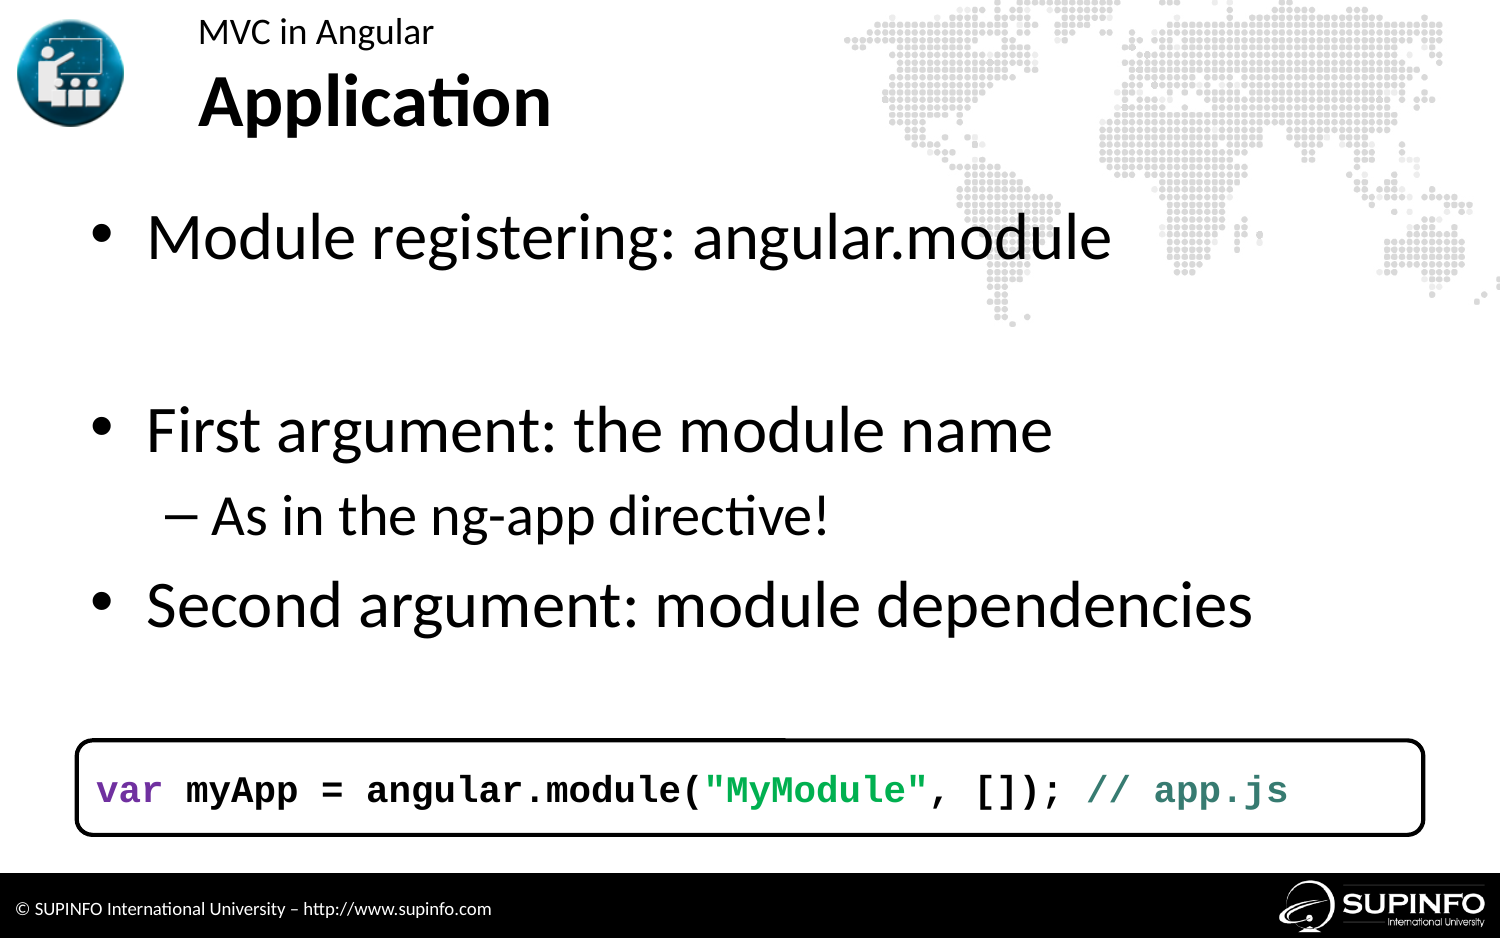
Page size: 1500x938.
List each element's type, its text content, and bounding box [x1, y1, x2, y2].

picture [1269, 870, 1494, 938]
list Module registering: angular.module First argument: the module name As in the ng-app directive! Second argument: module dependencies [74, 184, 1460, 880]
text_box MVC in Angular [183, 0, 1459, 56]
picture [17, 19, 125, 127]
text_box var myApp = angular.module("MyModule", []); // app.js [74, 738, 1426, 837]
picture [844, 0, 1500, 327]
text_box Application [183, 56, 1459, 138]
picture [49, 37, 102, 75]
picture [39, 46, 101, 107]
